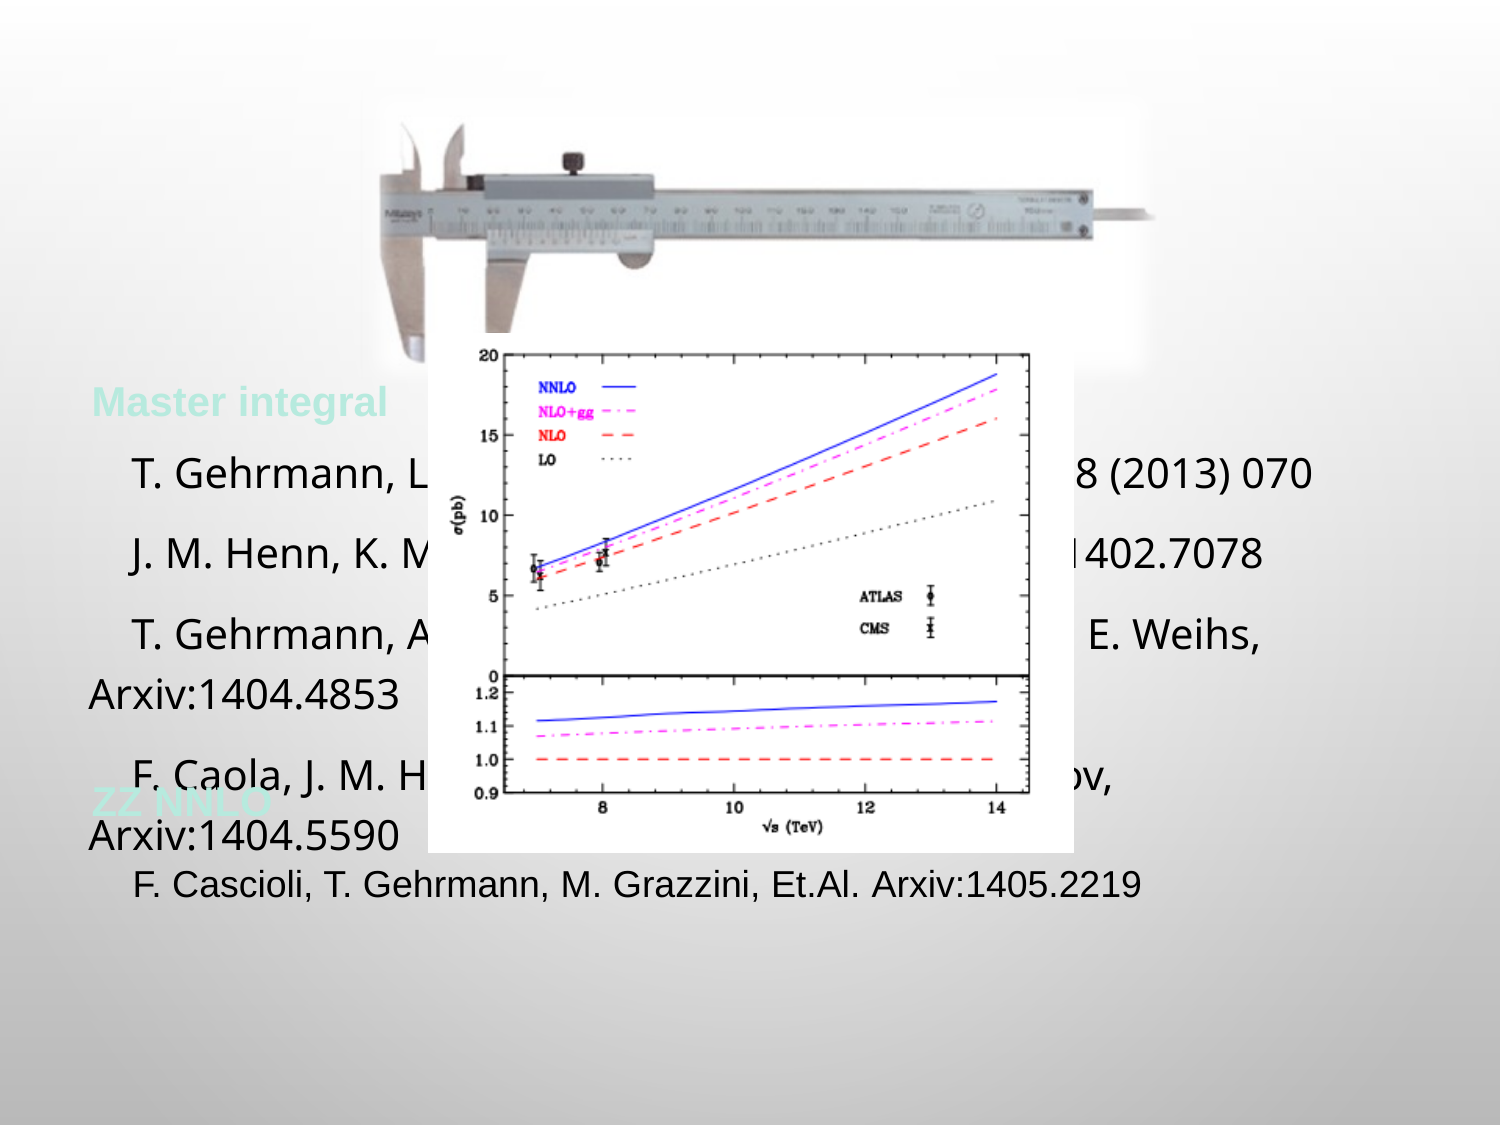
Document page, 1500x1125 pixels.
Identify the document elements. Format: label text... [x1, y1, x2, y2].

list T. Gehrmann, L. Tancredi And E. Weihs, JHEP 1308 (2013) 070 J. M. Henn, K. Melnikov And V. A. Smirnov, Arxiv:1402.7078 T. Gehrmann, A. Von Manteuﬀel, L. Tancredi And E. Weihs, Arxiv:1404.4853 F. Caola, J. M. Henn, K. Melnikov And V. A. Smirnov, Arxiv:1404.5590 [73, 428, 422, 764]
text_box F. Cascioli, T. Gehrmann, M. Grazzini, Et.Al. Arxiv:1405.2219 [117, 852, 1406, 912]
picture [0, 0, 1500, 1125]
text_box ZZ NNLO [76, 767, 302, 833]
list T. Gehrmann, L. Tancredi And E. Weihs, JHEP 1308 (2013) 070 J. M. Henn, K. Melnikov And V. A. Smirnov, Arxiv:1402.7078 T. Gehrmann, A. Von Manteuﬀel, L. Tancredi And E. Weihs, Arxiv:1404.4853 F. Caola, J. M. Henn, K. Melnikov And V. A. Smirnov, Arxiv:1404.5590 [1081, 428, 1446, 764]
text_box Master integral [76, 367, 422, 483]
